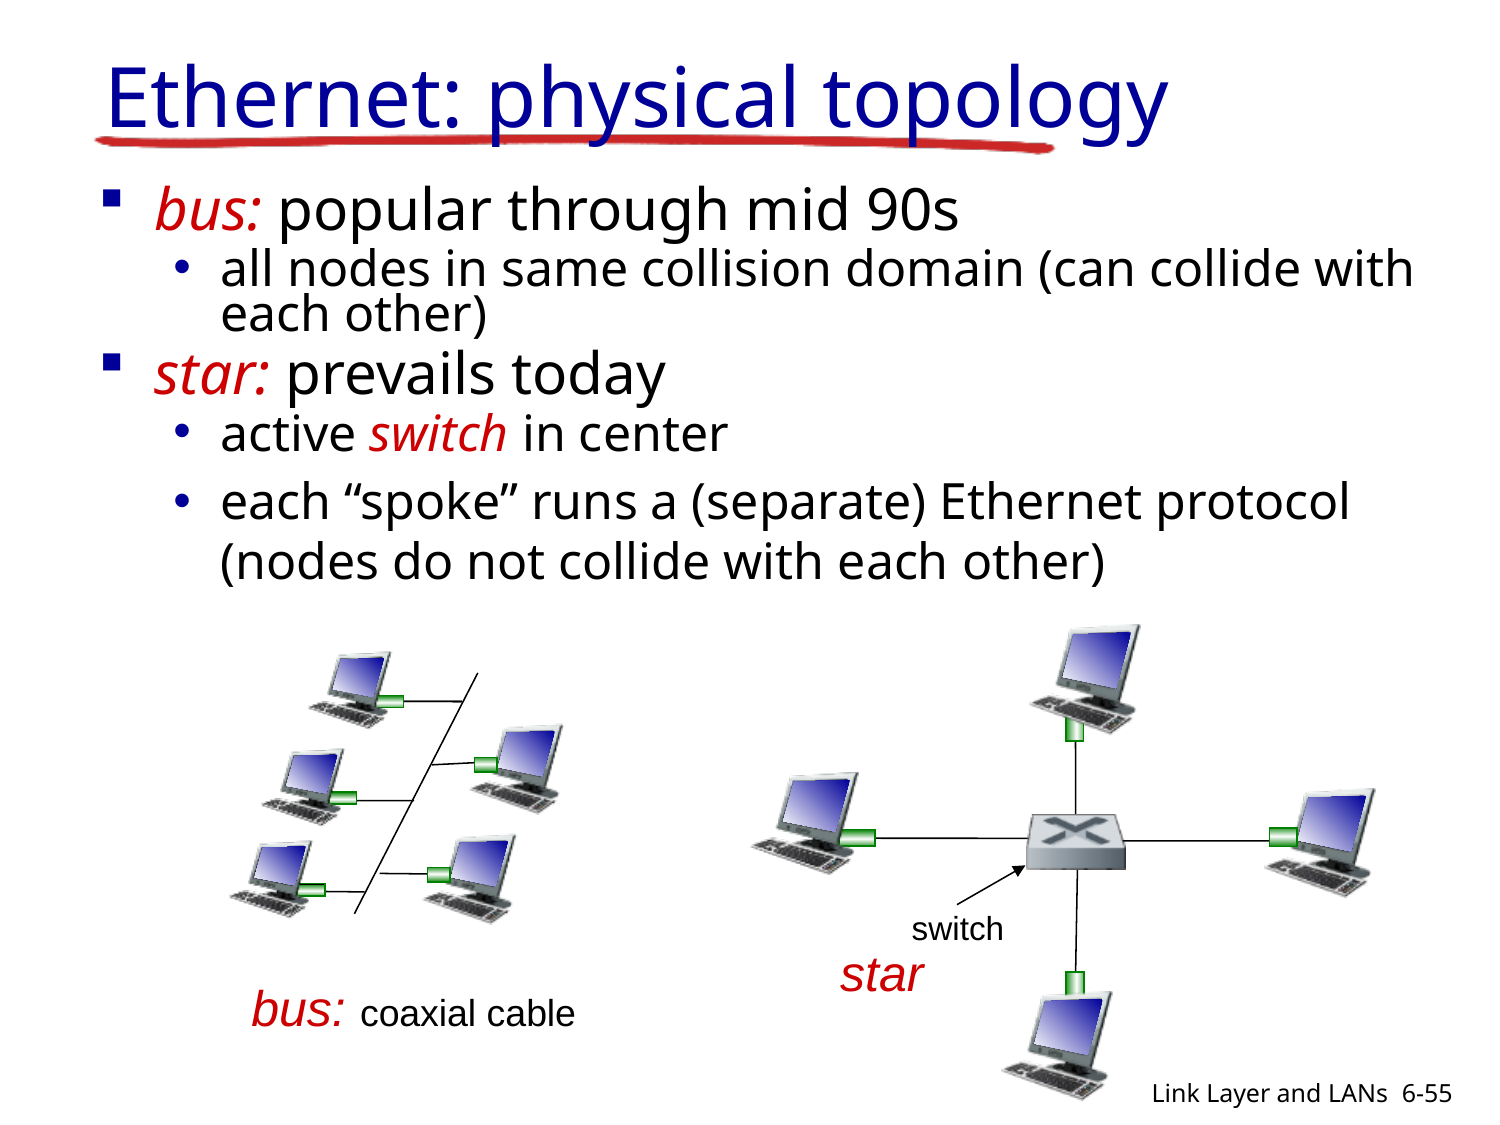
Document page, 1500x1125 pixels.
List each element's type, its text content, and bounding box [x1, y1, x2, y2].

picture [1025, 813, 1126, 871]
list bus: popular through mid 90s all nodes in same collision domain (can collide with each other) star: prevails today active switch in center each “spoke” runs a (separate) Ethernet protocol (nodes do not collide with each other) [83, 181, 1445, 583]
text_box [288, 649, 404, 736]
text_box star [825, 933, 939, 1009]
footer Link Layer and LANs [1120, 1069, 1404, 1110]
text_box bus: coaxial cable [236, 969, 591, 1044]
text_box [1237, 783, 1379, 906]
text_box switch [896, 899, 1020, 955]
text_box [401, 831, 519, 931]
title Ethernet: physical topology [89, 0, 1365, 181]
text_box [209, 837, 326, 924]
picture [90, 130, 1066, 160]
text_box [974, 971, 1116, 1110]
slide_number 6-55 [1387, 1069, 1478, 1115]
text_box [241, 746, 357, 832]
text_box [448, 721, 566, 821]
text_box [956, 865, 1021, 905]
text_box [1003, 620, 1144, 743]
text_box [724, 768, 876, 883]
